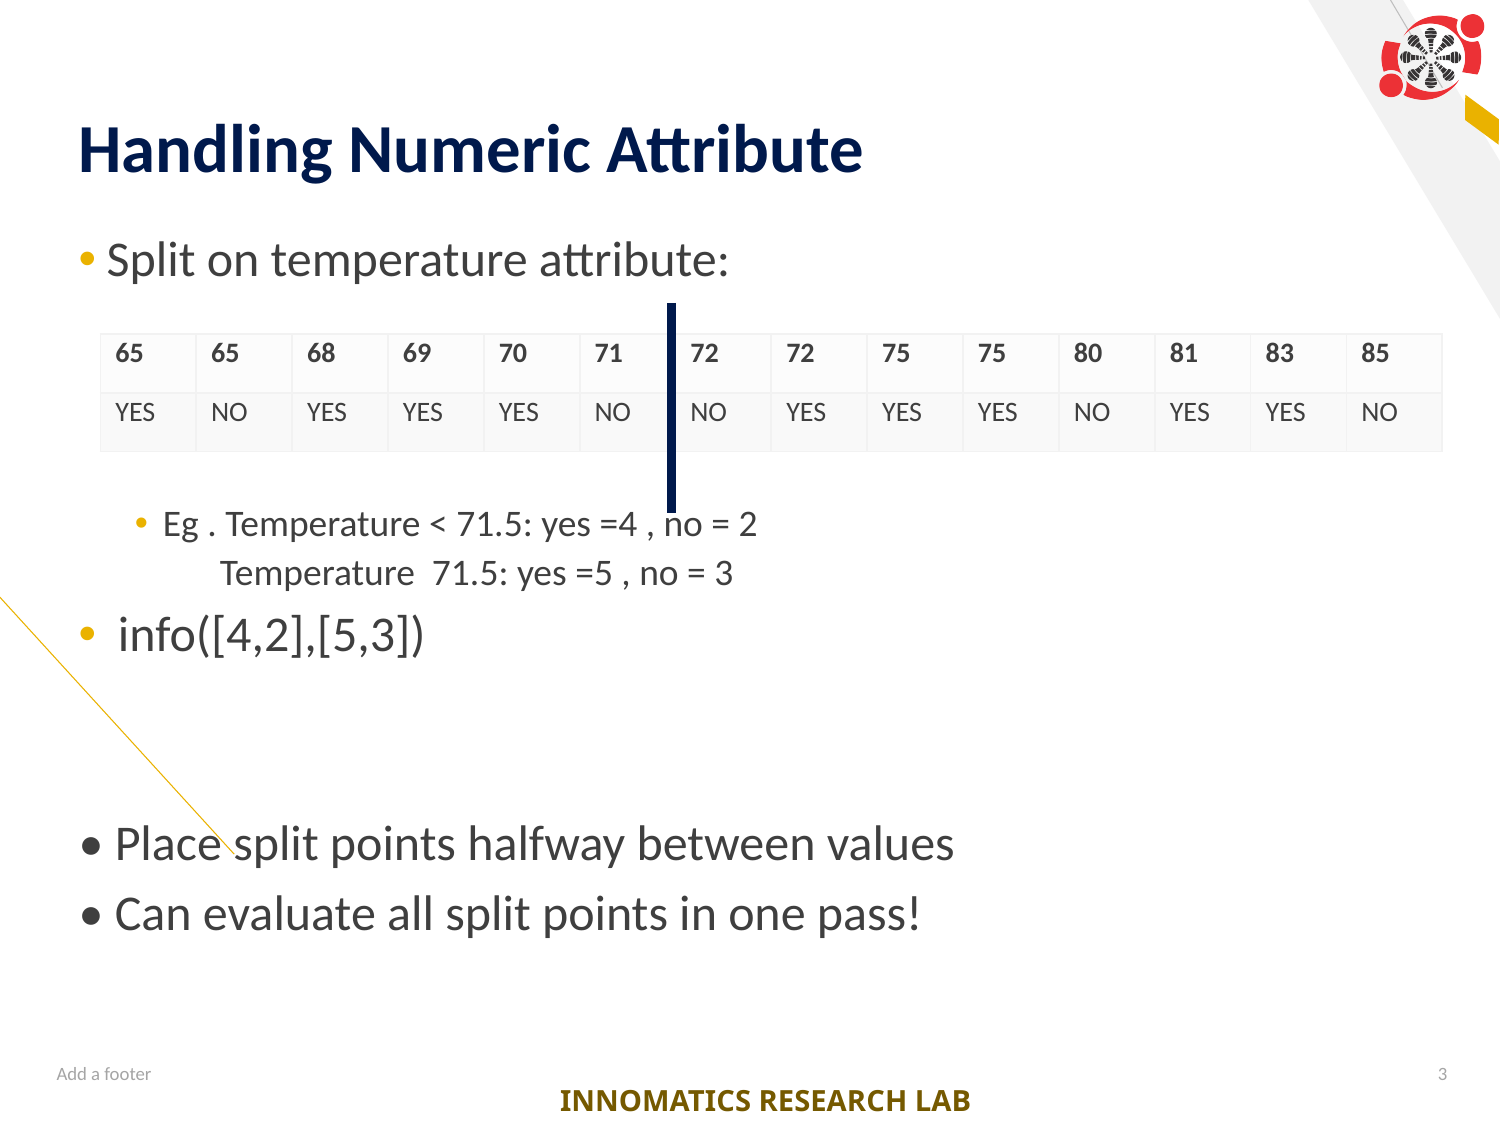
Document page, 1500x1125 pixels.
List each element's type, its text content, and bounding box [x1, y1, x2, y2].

table_cell YES [293, 394, 387, 451]
table_cell YES [485, 394, 579, 451]
table_header 68 [293, 335, 387, 392]
table_header 65 [101, 335, 195, 392]
table_cell NO [676, 394, 770, 451]
footer Add a footer [41, 1042, 548, 1103]
table_header 72 [772, 335, 866, 392]
slide_number 3 [1371, 1042, 1463, 1103]
picture [1379, 14, 1493, 100]
table_header 71 [581, 335, 667, 392]
table_header 65 [197, 335, 291, 392]
table_cell NO [1347, 394, 1441, 451]
table_cell YES [101, 394, 195, 451]
table_header 83 [1251, 335, 1346, 392]
table_header 75 [964, 335, 1058, 392]
table_cell NO [581, 394, 667, 451]
title Handling Numeric Attribute [63, 34, 1372, 188]
table_header 69 [389, 335, 483, 392]
table_header 81 [1156, 335, 1250, 392]
table_header 75 [868, 335, 962, 392]
table_cell NO [197, 394, 291, 451]
table_cell YES [1251, 394, 1346, 451]
table_cell YES [389, 394, 483, 451]
table_cell YES [964, 394, 1058, 451]
table_header 80 [1060, 335, 1154, 392]
table_cell YES [772, 394, 866, 451]
table_header 72 [676, 335, 770, 392]
table_header 70 [485, 335, 579, 392]
table_cell YES [868, 394, 962, 451]
table_cell NO [1060, 394, 1154, 451]
table_cell YES [1156, 394, 1250, 451]
table_header 85 [1347, 335, 1441, 392]
